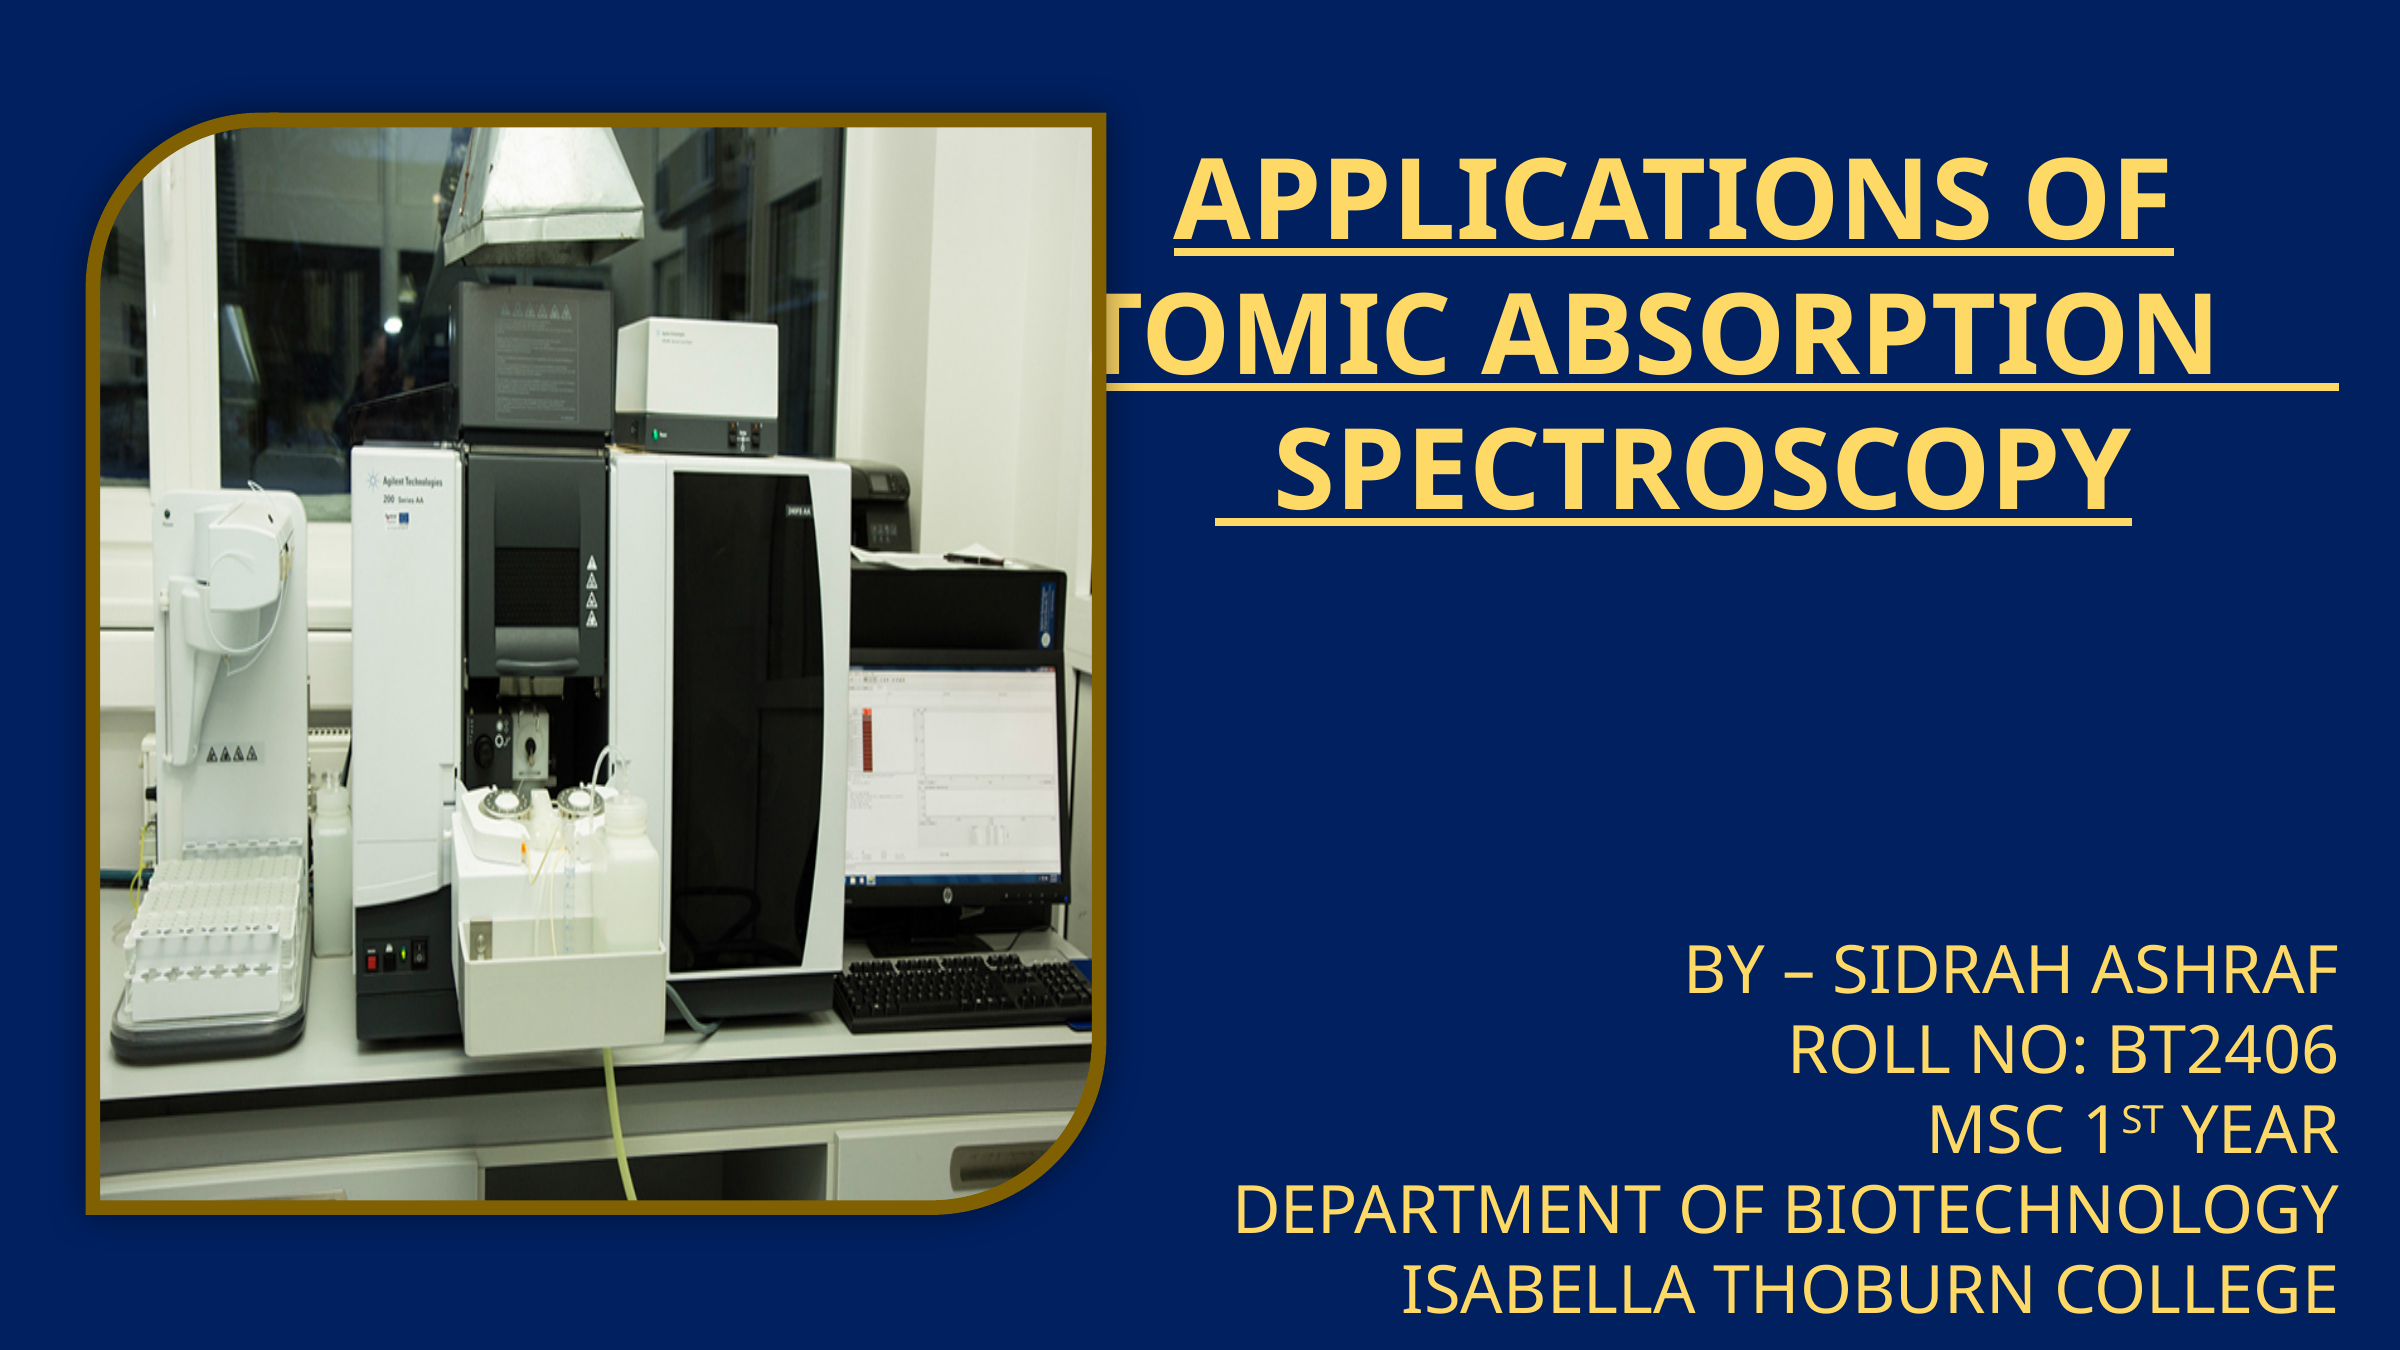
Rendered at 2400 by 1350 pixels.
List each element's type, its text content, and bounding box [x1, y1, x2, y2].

text_box APPLICATIONS OF ATOMIC ABSORPTION SPECTROSCOPY BY – SIDRAH ASHRAF ROLL NO: BT2406 MSC 1ST YEAR DEPARTMENT OF BIOTECHNOLOGY ISABELLA THOBURN COLLEGE [992, 120, 2355, 1335]
picture [92, 119, 1100, 1208]
